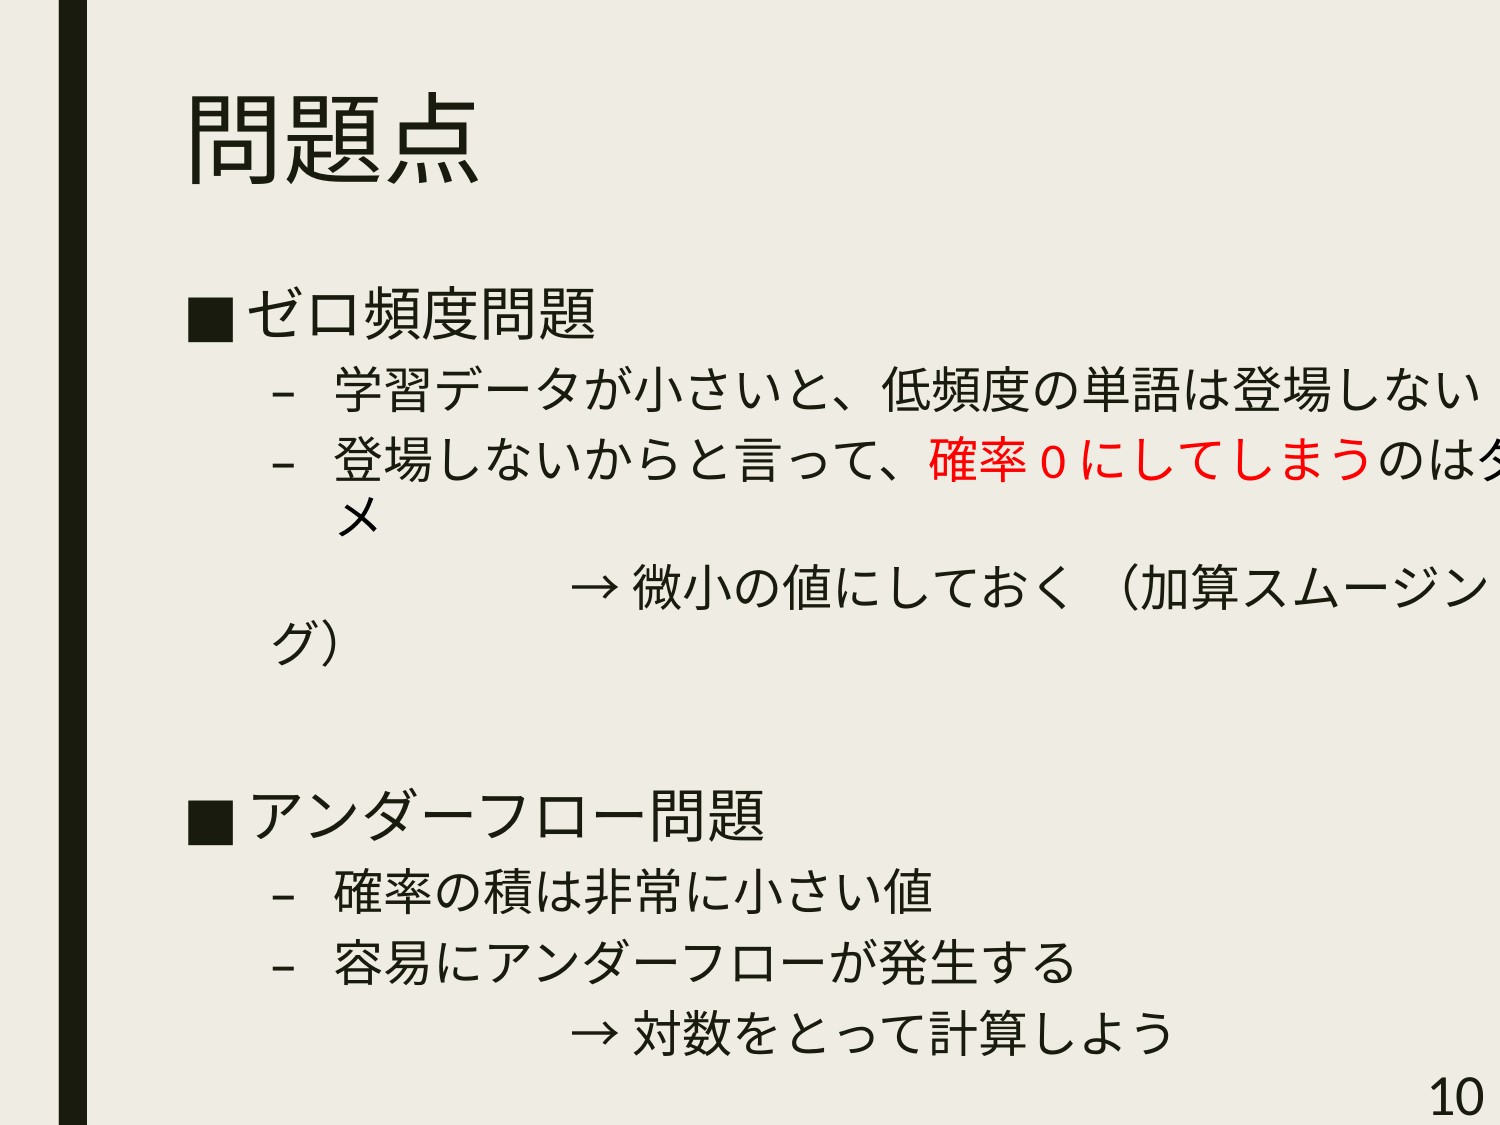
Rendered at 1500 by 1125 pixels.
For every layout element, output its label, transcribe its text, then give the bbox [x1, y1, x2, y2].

title 問題点 [168, 83, 1442, 240]
slide_number 10 [1303, 1058, 1500, 1125]
list ゼロ頻度問題 学習データが小さいと、低頻度の単語は登場しない 登場しないからと言って、確率0にしてしまうのはダメ →微小の値にしておく （加算スムージング） アンダーフロー問題 確率の積は非常に小さい値 容易にアンダーフローが発生する →対数をとって計算しよう [168, 275, 1500, 1121]
